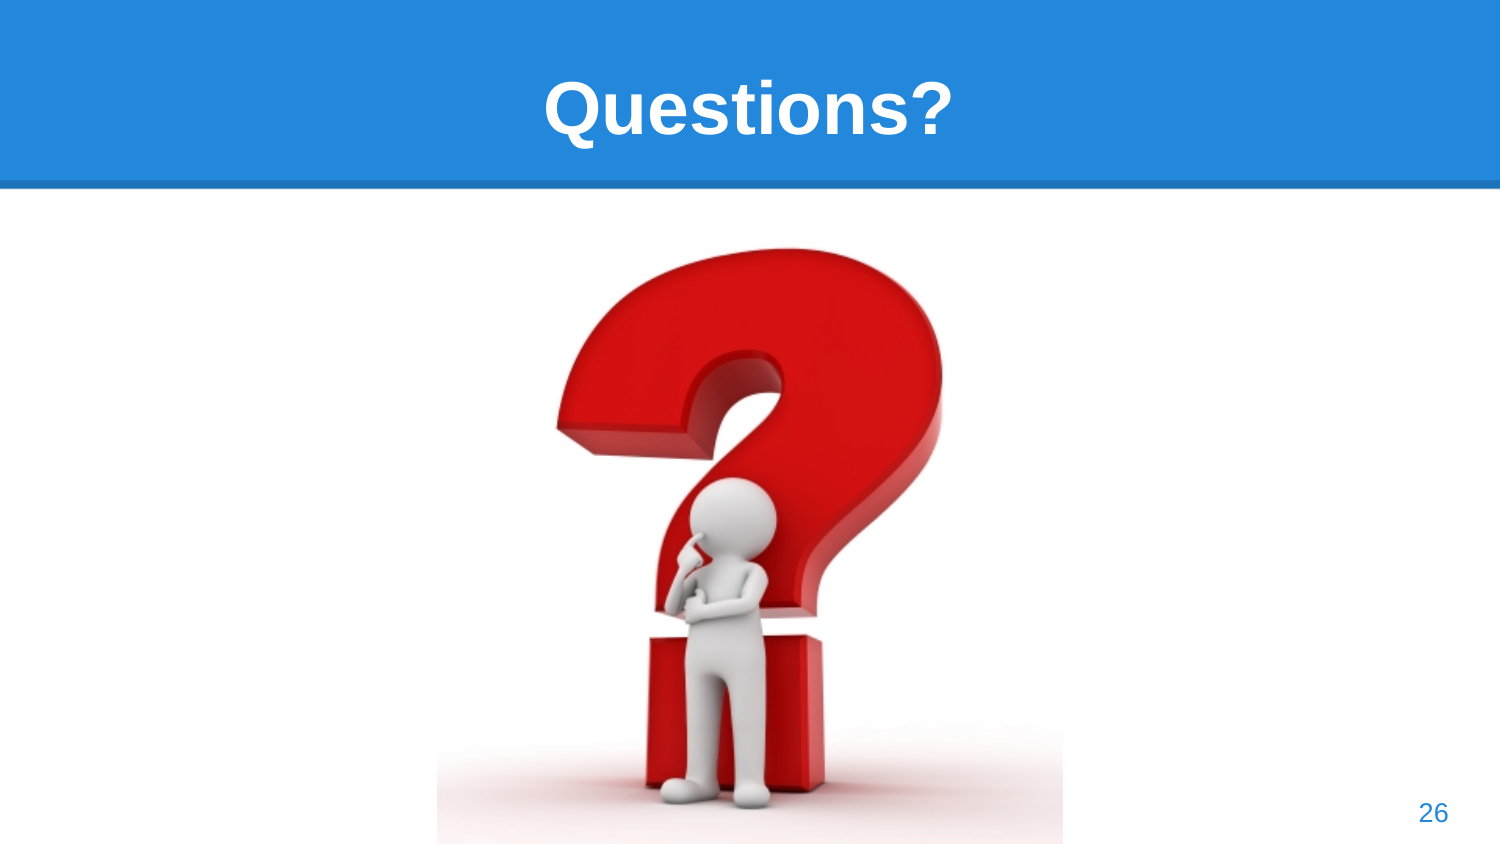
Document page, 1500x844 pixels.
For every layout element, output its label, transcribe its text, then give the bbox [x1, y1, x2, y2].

title Questions? [75, 23, 1425, 165]
slide_number 26 [1403, 779, 1494, 844]
picture [437, 218, 1063, 844]
